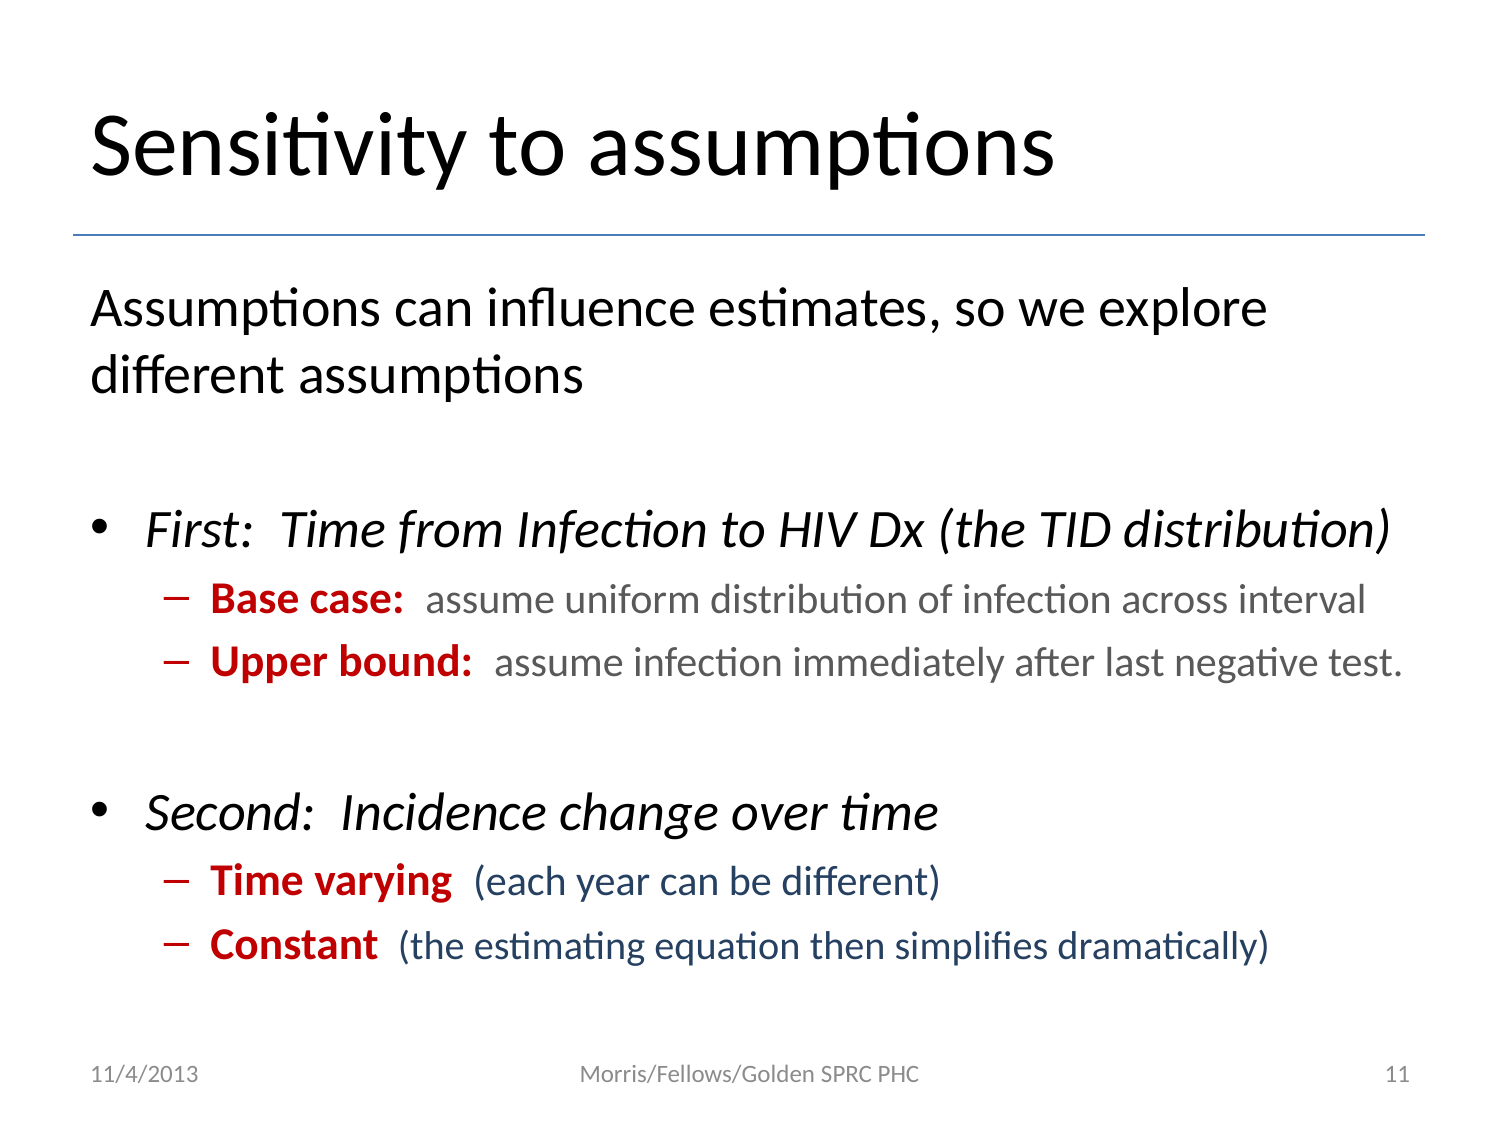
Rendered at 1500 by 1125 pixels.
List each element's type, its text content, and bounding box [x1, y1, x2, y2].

title Sensitivity to assumptions [75, 45, 1425, 233]
list Assumptions can influence estimates, so we explore different assumptions First: Time from Infection to HIV Dx (the TID distribution) Base case: assume uniform distribution of infection across interval Upper bound: assume infection immediately after last negative test. Second: Incidence change over time Time varying (each year can be different) Constant (the estimating equation then simplifies dramatically) [75, 262, 1425, 1005]
slide_number 11 [1074, 1042, 1425, 1103]
footer Morris/Fellows/Golden SPRC PHC [512, 1042, 988, 1103]
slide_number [75, 1042, 425, 1103]
